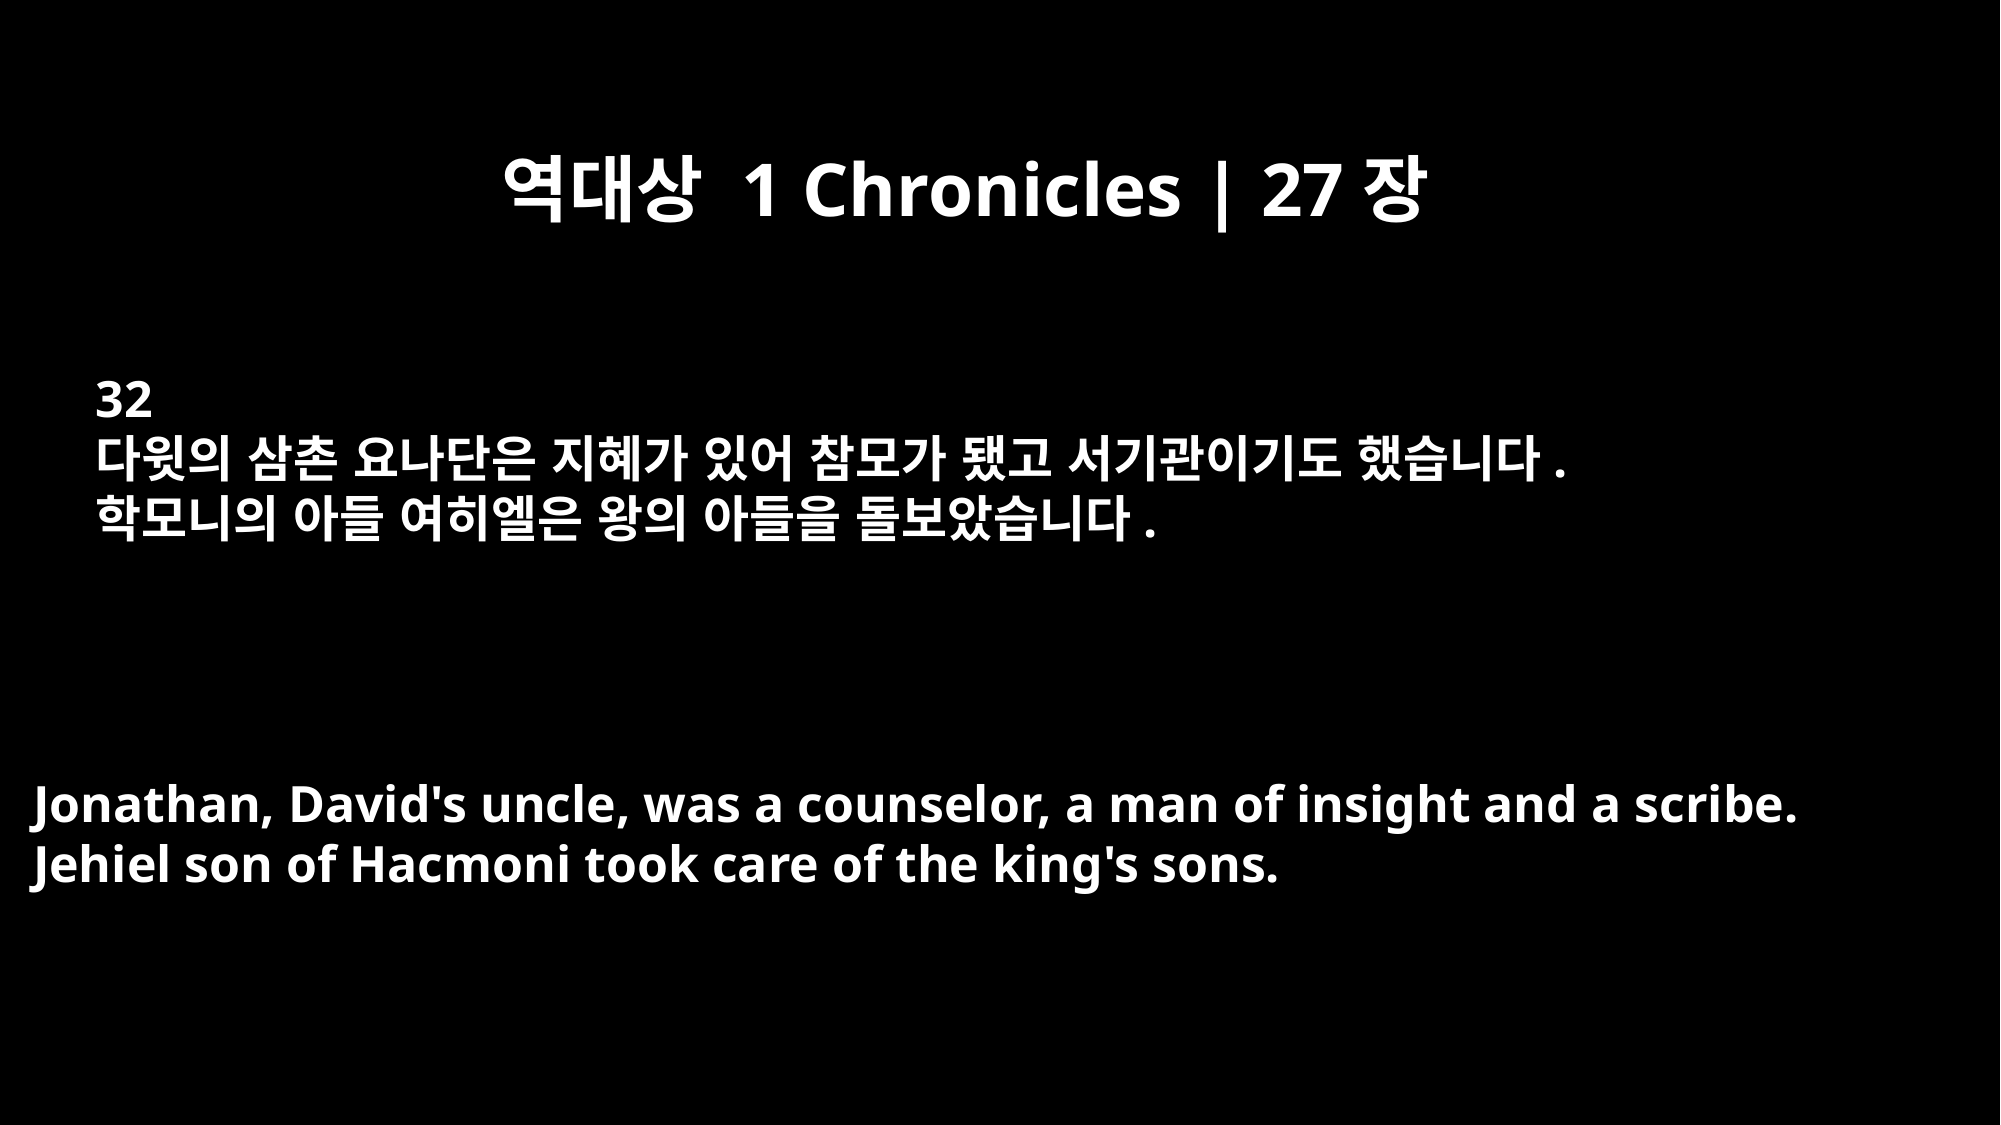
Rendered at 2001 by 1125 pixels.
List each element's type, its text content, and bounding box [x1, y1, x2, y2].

text_box Jonathan, David's uncle, was a counselor, a man of insight and a scribe. Jehiel son of Hacmoni took care of the king's sons. [18, 764, 1815, 900]
text_box 32 다윗의 삼촌 요나단은 지혜가 있어 참모가 됐고 서기관이기도 했습니다. 학모니의 아들 여히엘은 왕의 아들을 돌보았습니다. [80, 359, 1583, 555]
text_box 역대상 1 Chronicles | 27장 [487, 136, 1445, 239]
